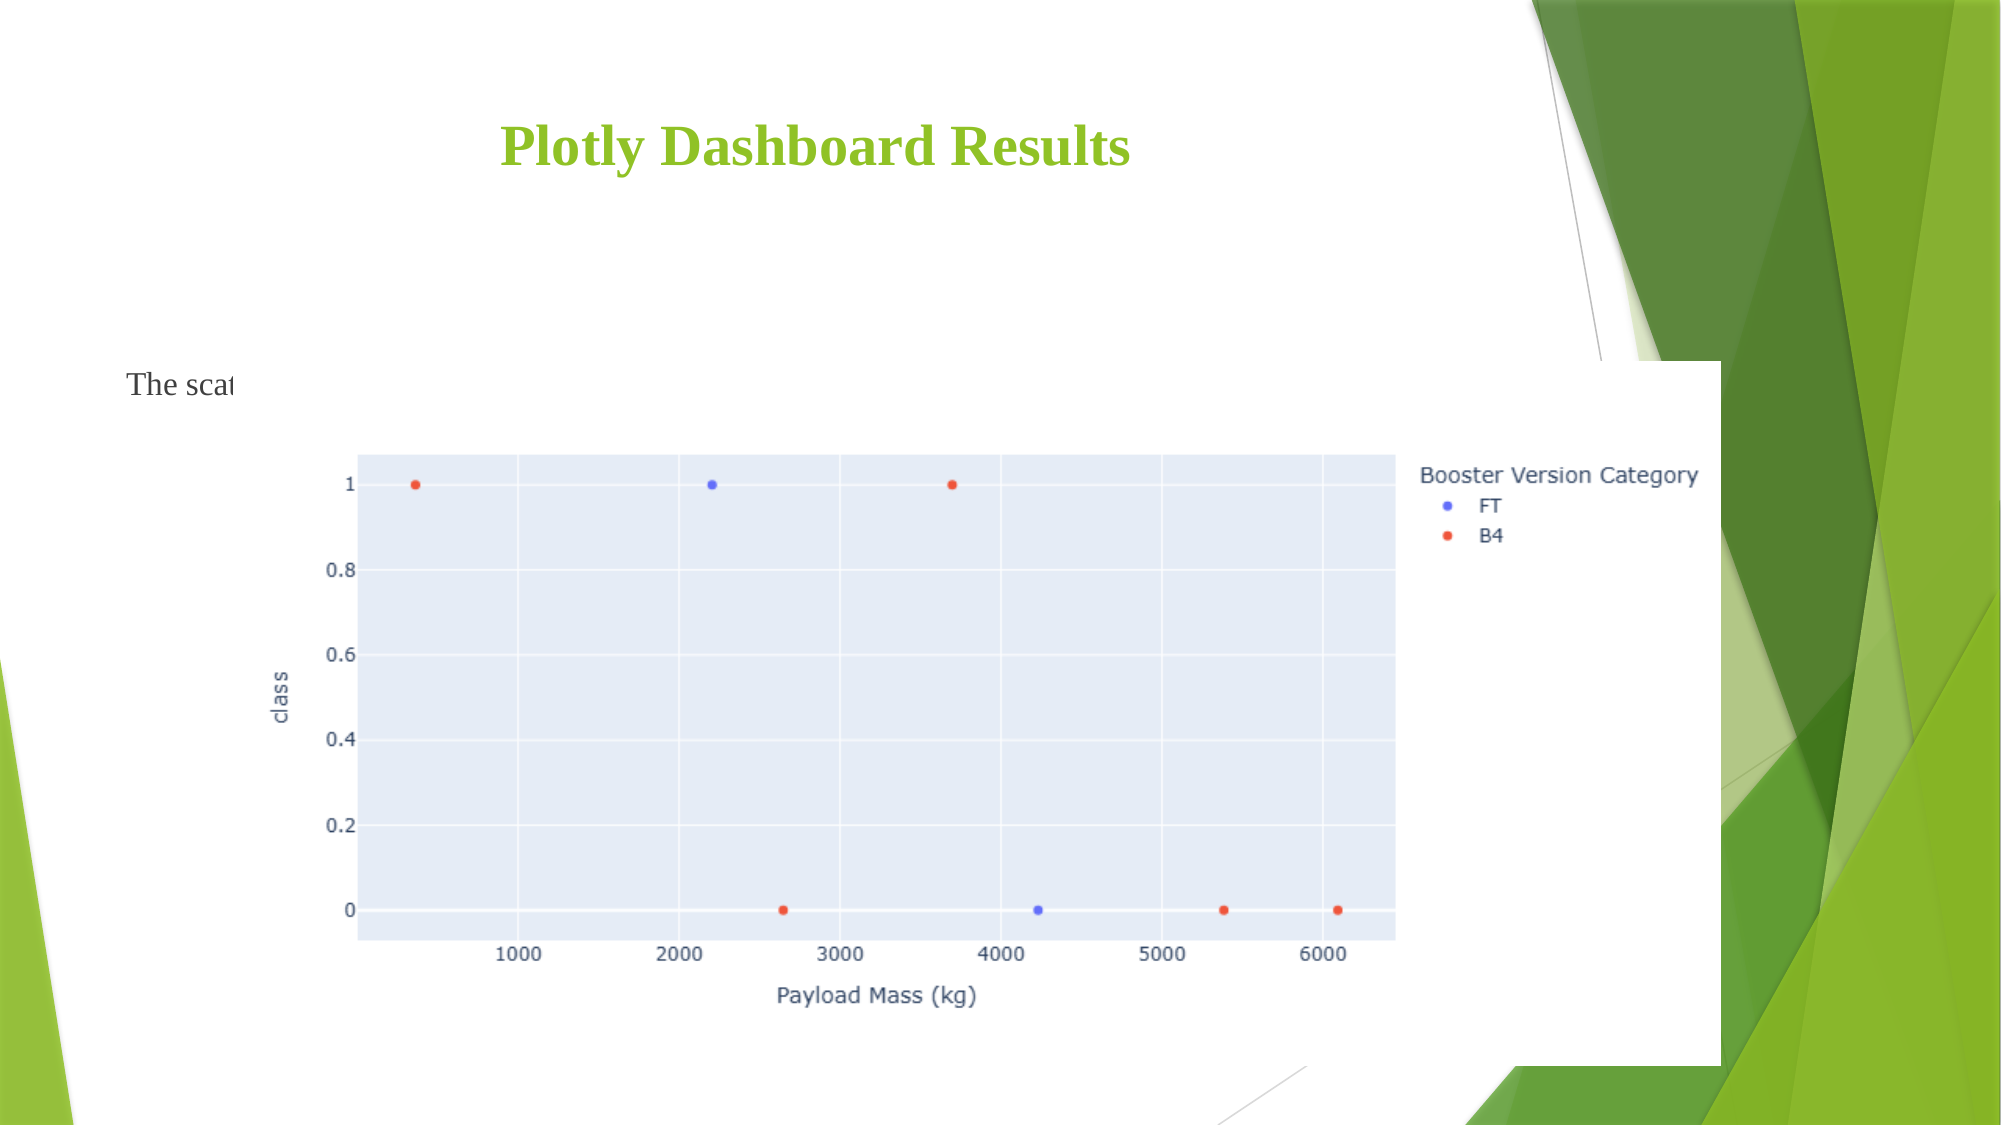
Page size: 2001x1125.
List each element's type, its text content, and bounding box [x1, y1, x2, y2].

picture [232, 361, 1721, 1066]
list The scatter chart for success launch of site CCAFS SLC-40 [111, 354, 1522, 992]
title Plotly Dashboard Results [111, 99, 1522, 317]
